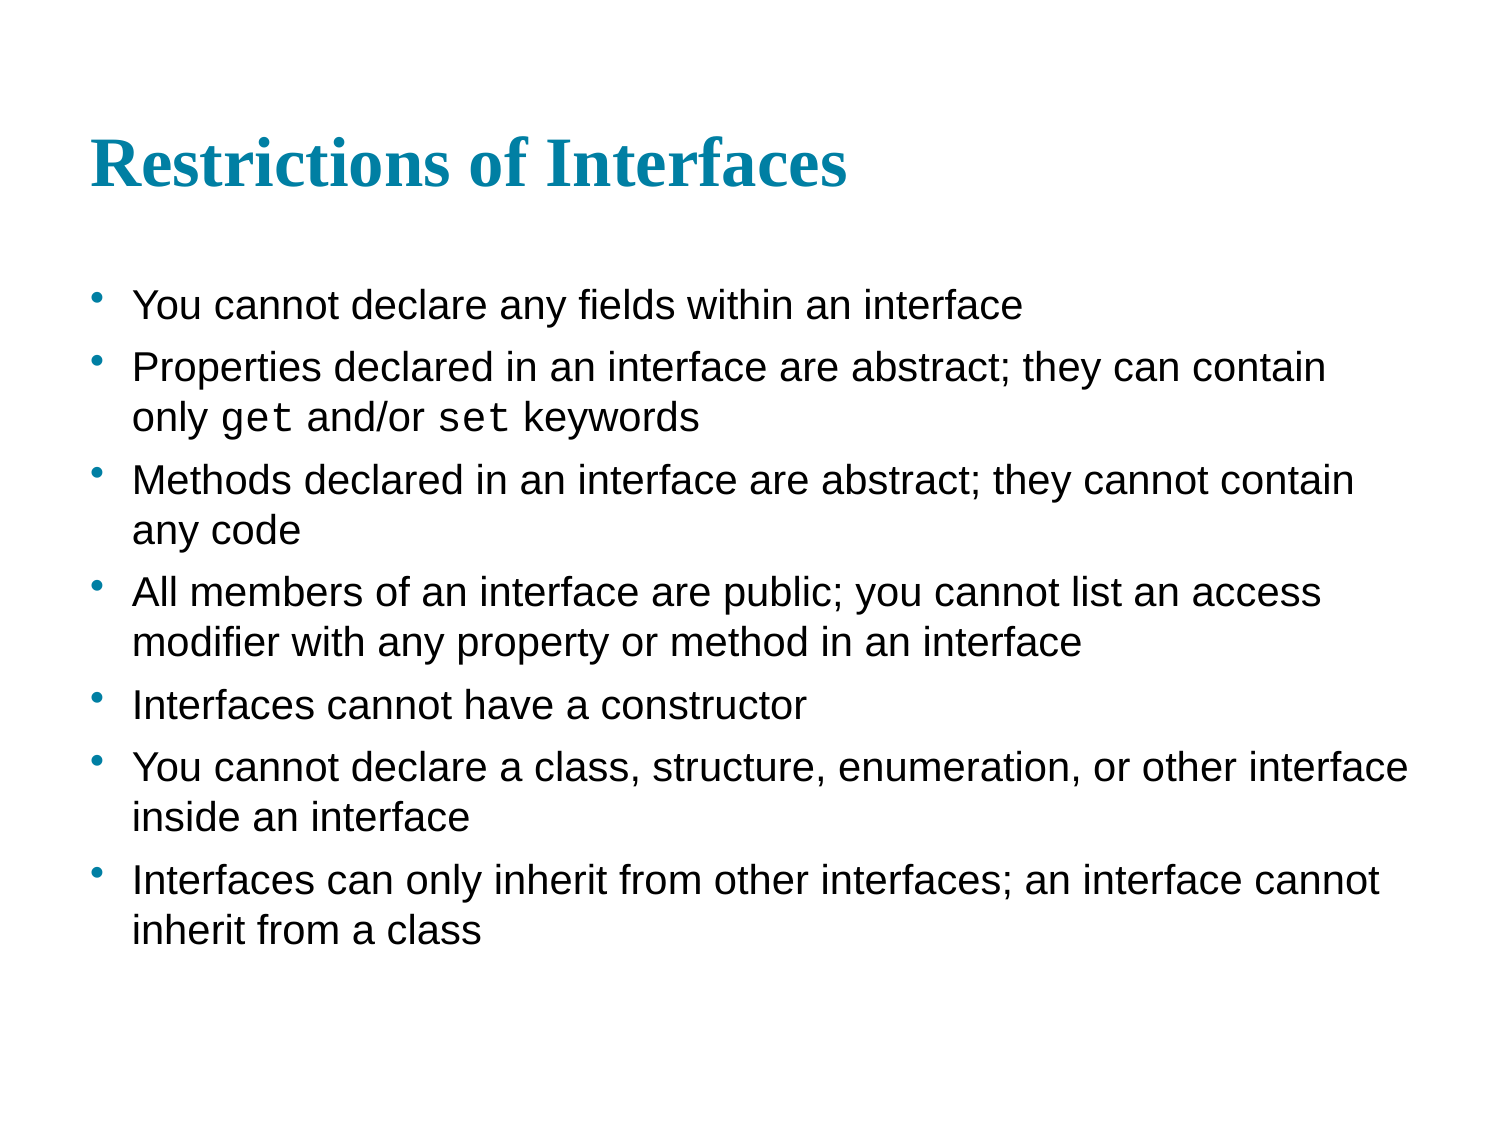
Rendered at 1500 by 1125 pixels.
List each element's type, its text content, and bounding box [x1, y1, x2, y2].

title Restrictions of Interfaces [75, 0, 1425, 216]
list You cannot declare any fields within an interface Properties declared in an interface are abstract; they can contain only get and/or set keywords Methods declared in an interface are abstract; they cannot contain any code All members of an interface are public; you cannot list an access modifier with any property or method in an interface Interfaces cannot have a constructor You cannot declare a class, structure, enumeration, or other interface inside an interface Interfaces can only inherit from other interfaces; an interface cannot inherit from a class [75, 262, 1425, 948]
